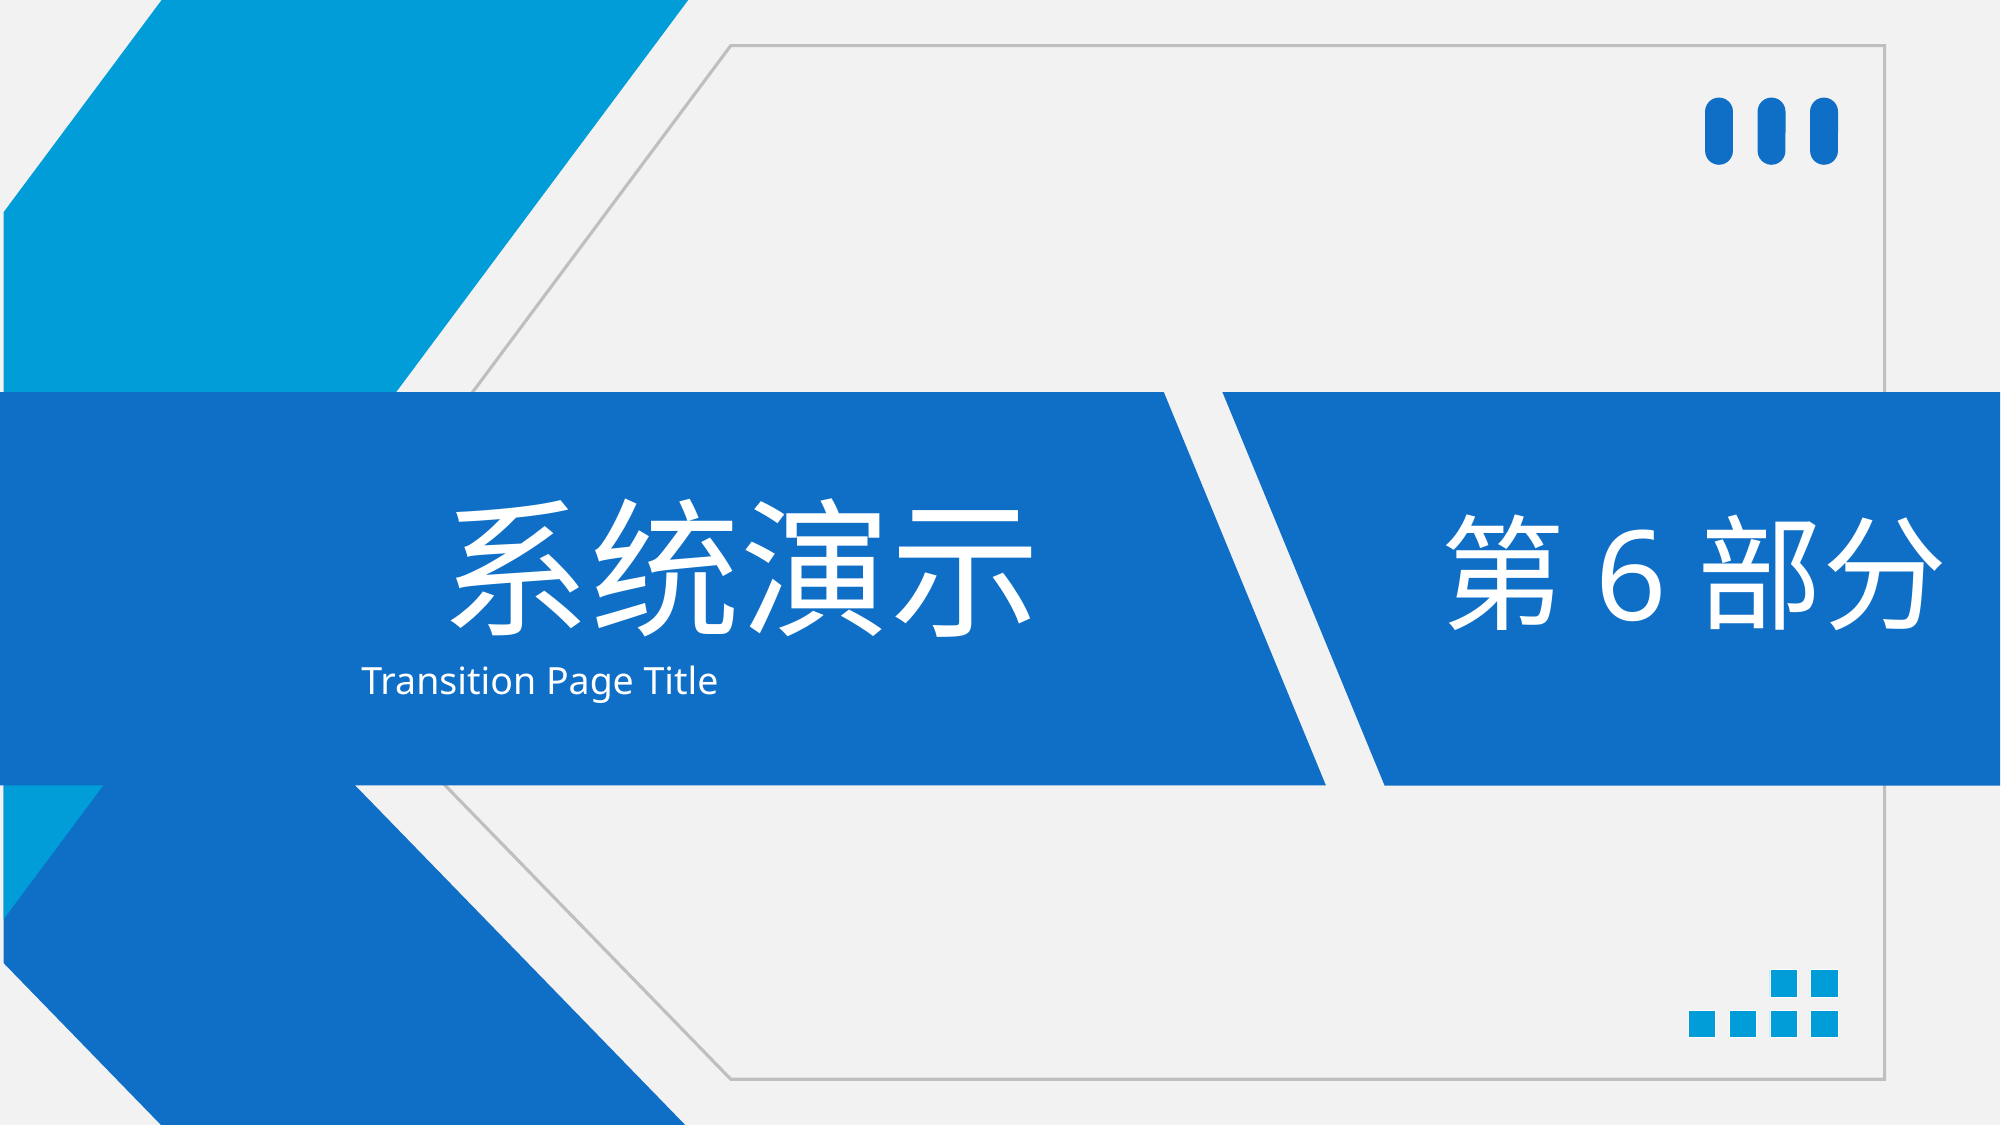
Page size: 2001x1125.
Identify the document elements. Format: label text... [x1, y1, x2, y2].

text_box 第6部分 [1440, 495, 1948, 646]
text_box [360, 474, 1120, 703]
